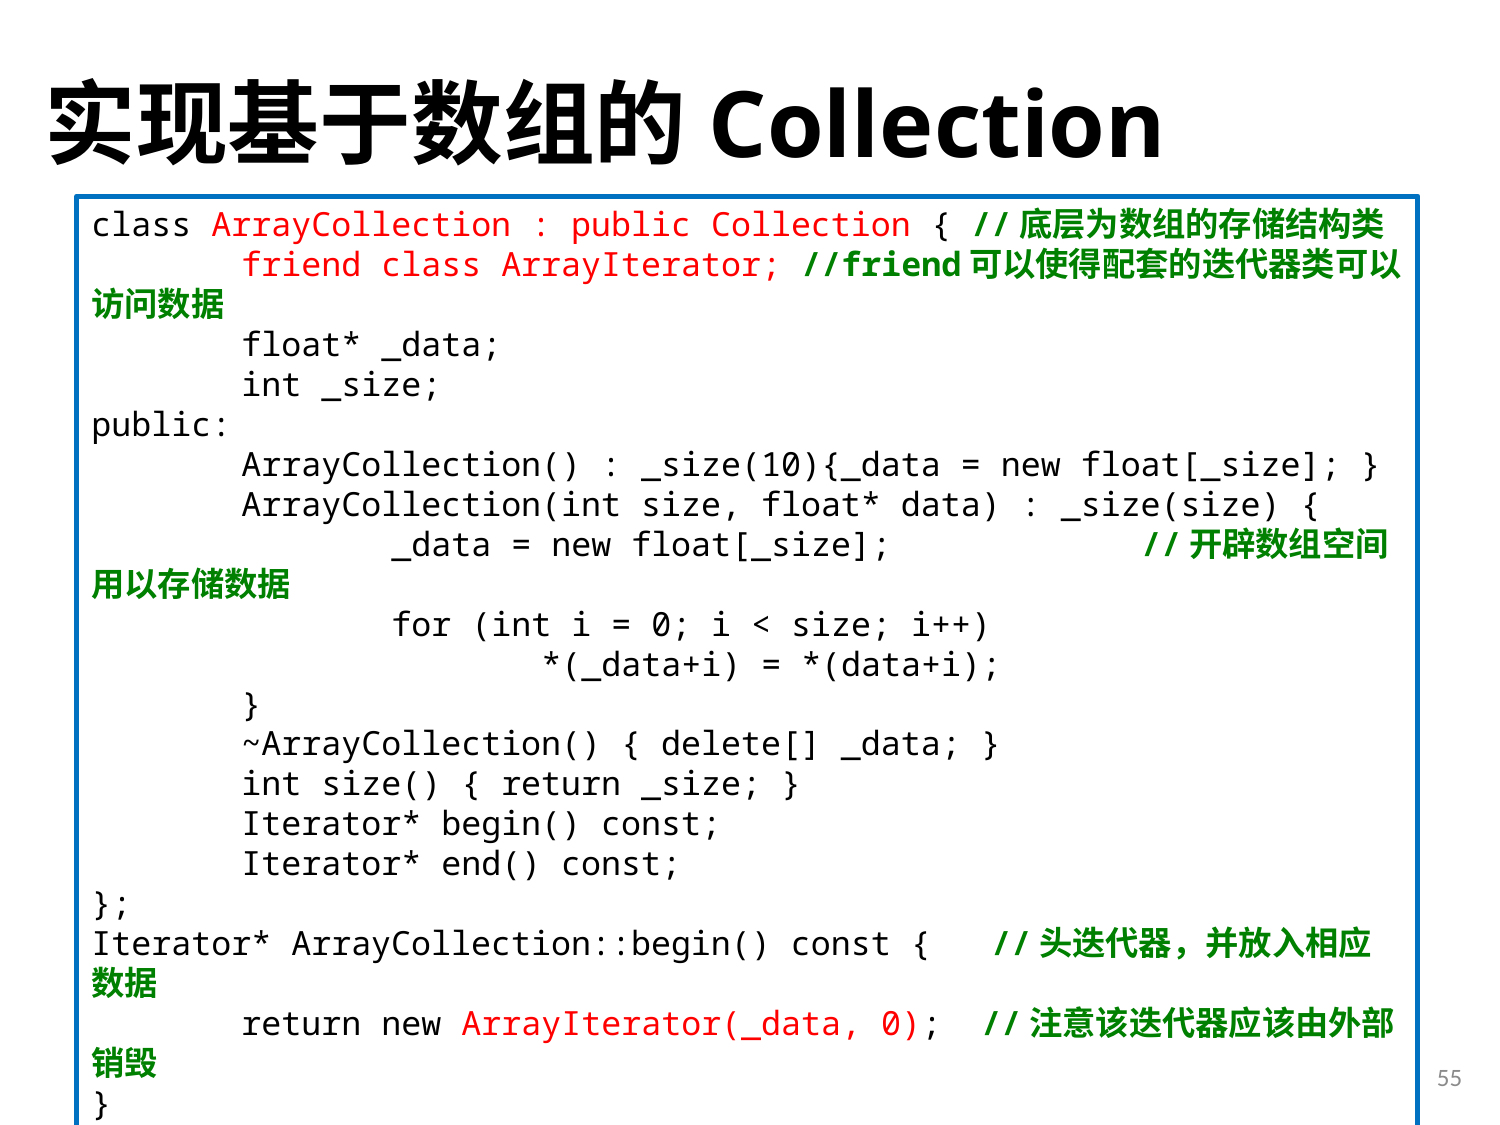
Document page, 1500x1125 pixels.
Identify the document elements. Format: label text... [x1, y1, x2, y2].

text_box class ArrayCollection : public Collection { //底层为数组的存储结构类 friend class ArrayIterator; //friend可以使得配套的迭代器类可以访问数据 float* _data; int _size; public: ArrayCollection() : _size(10){_data = new float[_size]; } ArrayCollection(int size, float* data) : _size(size) { _data = new float[_size]; //开辟数组空间用以存储数据 for (int i = 0; i < size; i++) *(_data+i) = *(data+i); } ~ArrayCollection() { delete[] _data; } int size() { return _size; } Iterator* begin() const; Iterator* end() const; }; Iterator* ArrayCollection::begin() const { //头迭代器，并放入相应数据 return new ArrayIterator(_data, 0); //注意该迭代器应该由外部销毁 } Iterator* ArrayCollection::end() const { //尾迭代器，并放入相应数据 return new ArrayIterator(_data, _size); } [76, 196, 1418, 1125]
title 实现基于数组的Collection [29, 19, 1324, 237]
slide_number 55 [1418, 1046, 1478, 1107]
